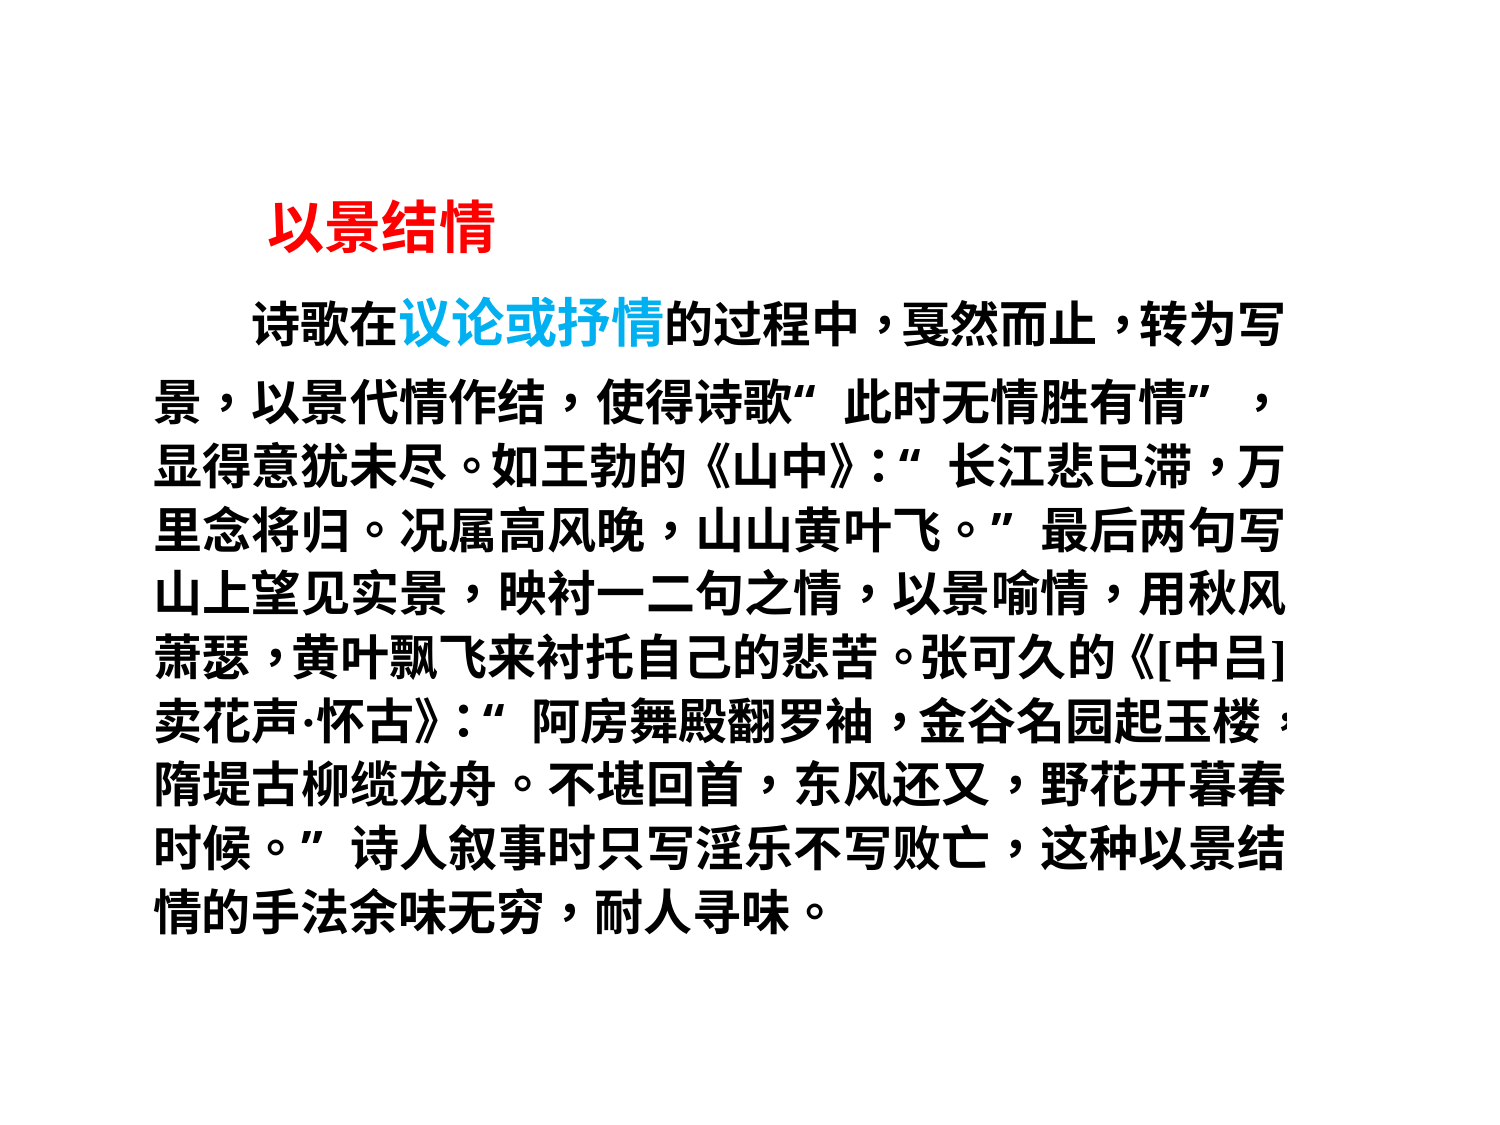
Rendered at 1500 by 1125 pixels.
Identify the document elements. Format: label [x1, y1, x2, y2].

text_box [152, 180, 1290, 976]
